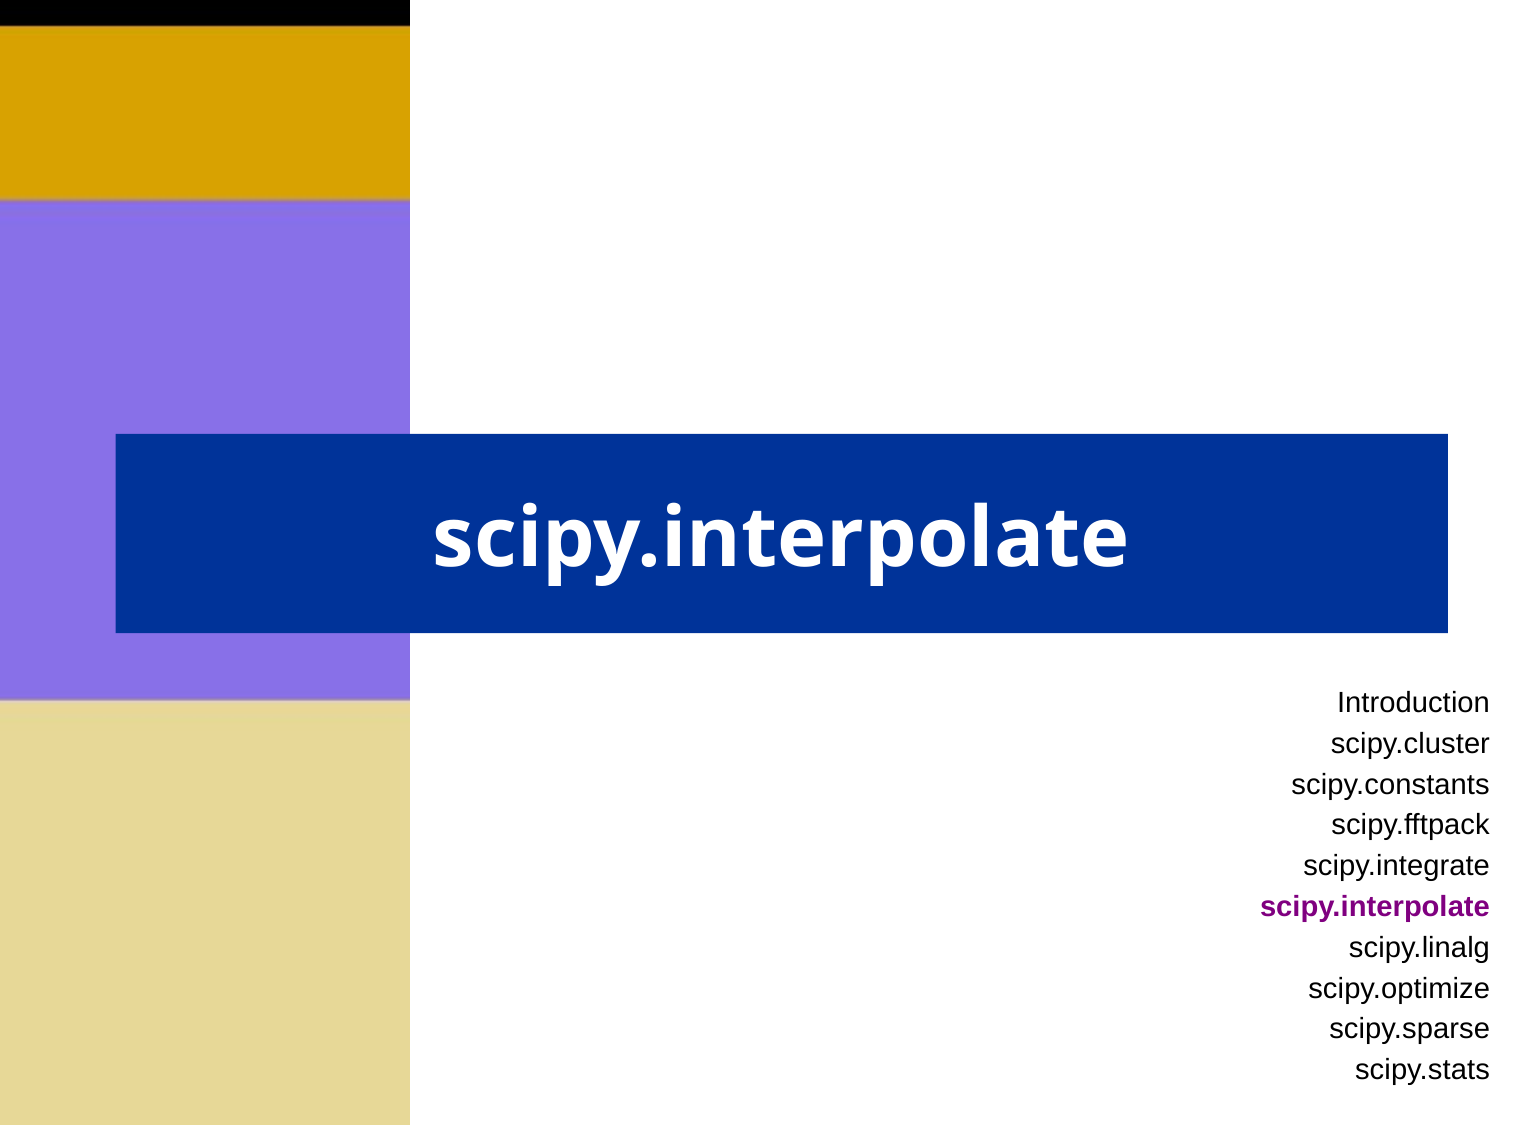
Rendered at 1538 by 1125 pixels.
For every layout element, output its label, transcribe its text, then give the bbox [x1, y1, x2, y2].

text_box Introduction scipy.cluster scipy.constants scipy.fftpack scipy.integrate scipy.interpolate scipy.linalg scipy.optimize scipy.sparse scipy.stats [443, 675, 1506, 1094]
title scipy.interpolate [115, 433, 1449, 634]
picture [0, 0, 410, 1125]
